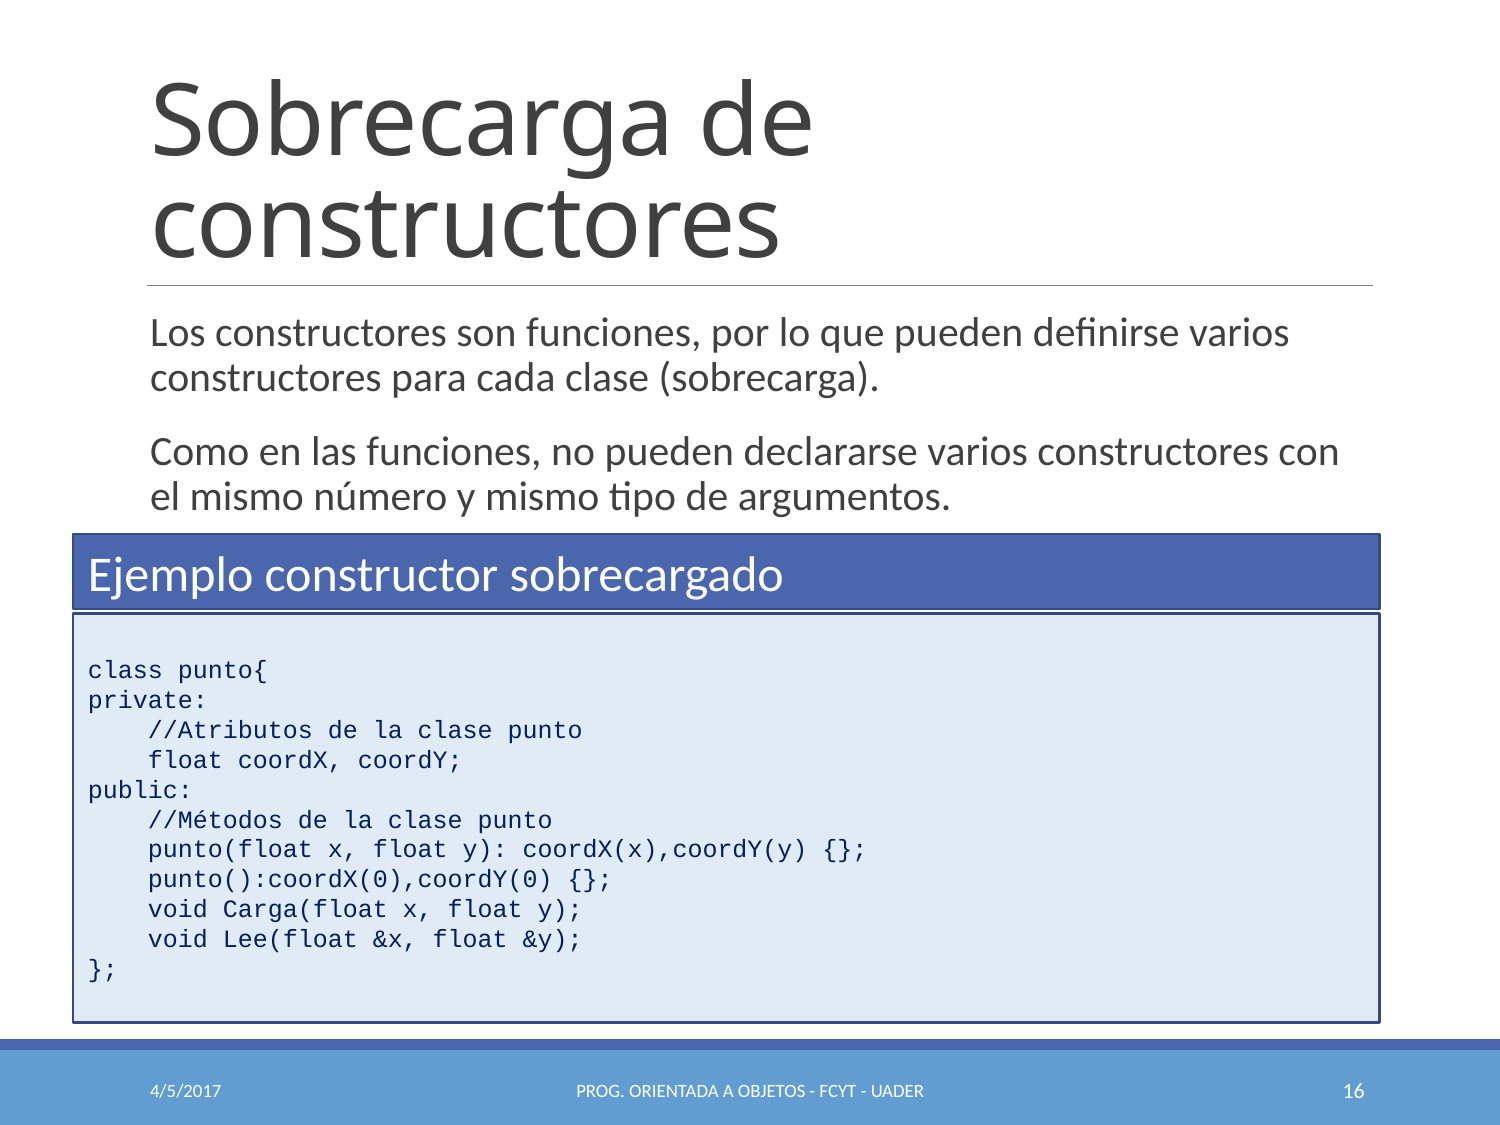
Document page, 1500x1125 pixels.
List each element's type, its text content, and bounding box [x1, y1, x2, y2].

text_box class punto{ private: //Atributos de la clase punto float coordX, coordY; public: //Métodos de la clase punto punto(float x, float y): coordX(x),coordY(y) {}; punto():coordX(0),coordY(0) {}; void Carga(float x, float y); void Lee(float &x, float &y); }; [72, 612, 1381, 1024]
title Sobrecarga de constructores [135, 47, 1373, 285]
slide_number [135, 1059, 440, 1120]
footer Prog. Orientada a Objetos - FCyT - UADER [453, 1059, 1047, 1120]
text_box Ejemplo constructor sobrecargado [72, 533, 1381, 610]
list Los constructores son funciones, por lo que pueden definirse varios constructores para cada clase (sobrecarga). Como en las funciones, no pueden declararse varios constructores con el mismo número y mismo tipo de argumentos. [135, 302, 1373, 533]
slide_number 16 [1218, 1059, 1380, 1120]
